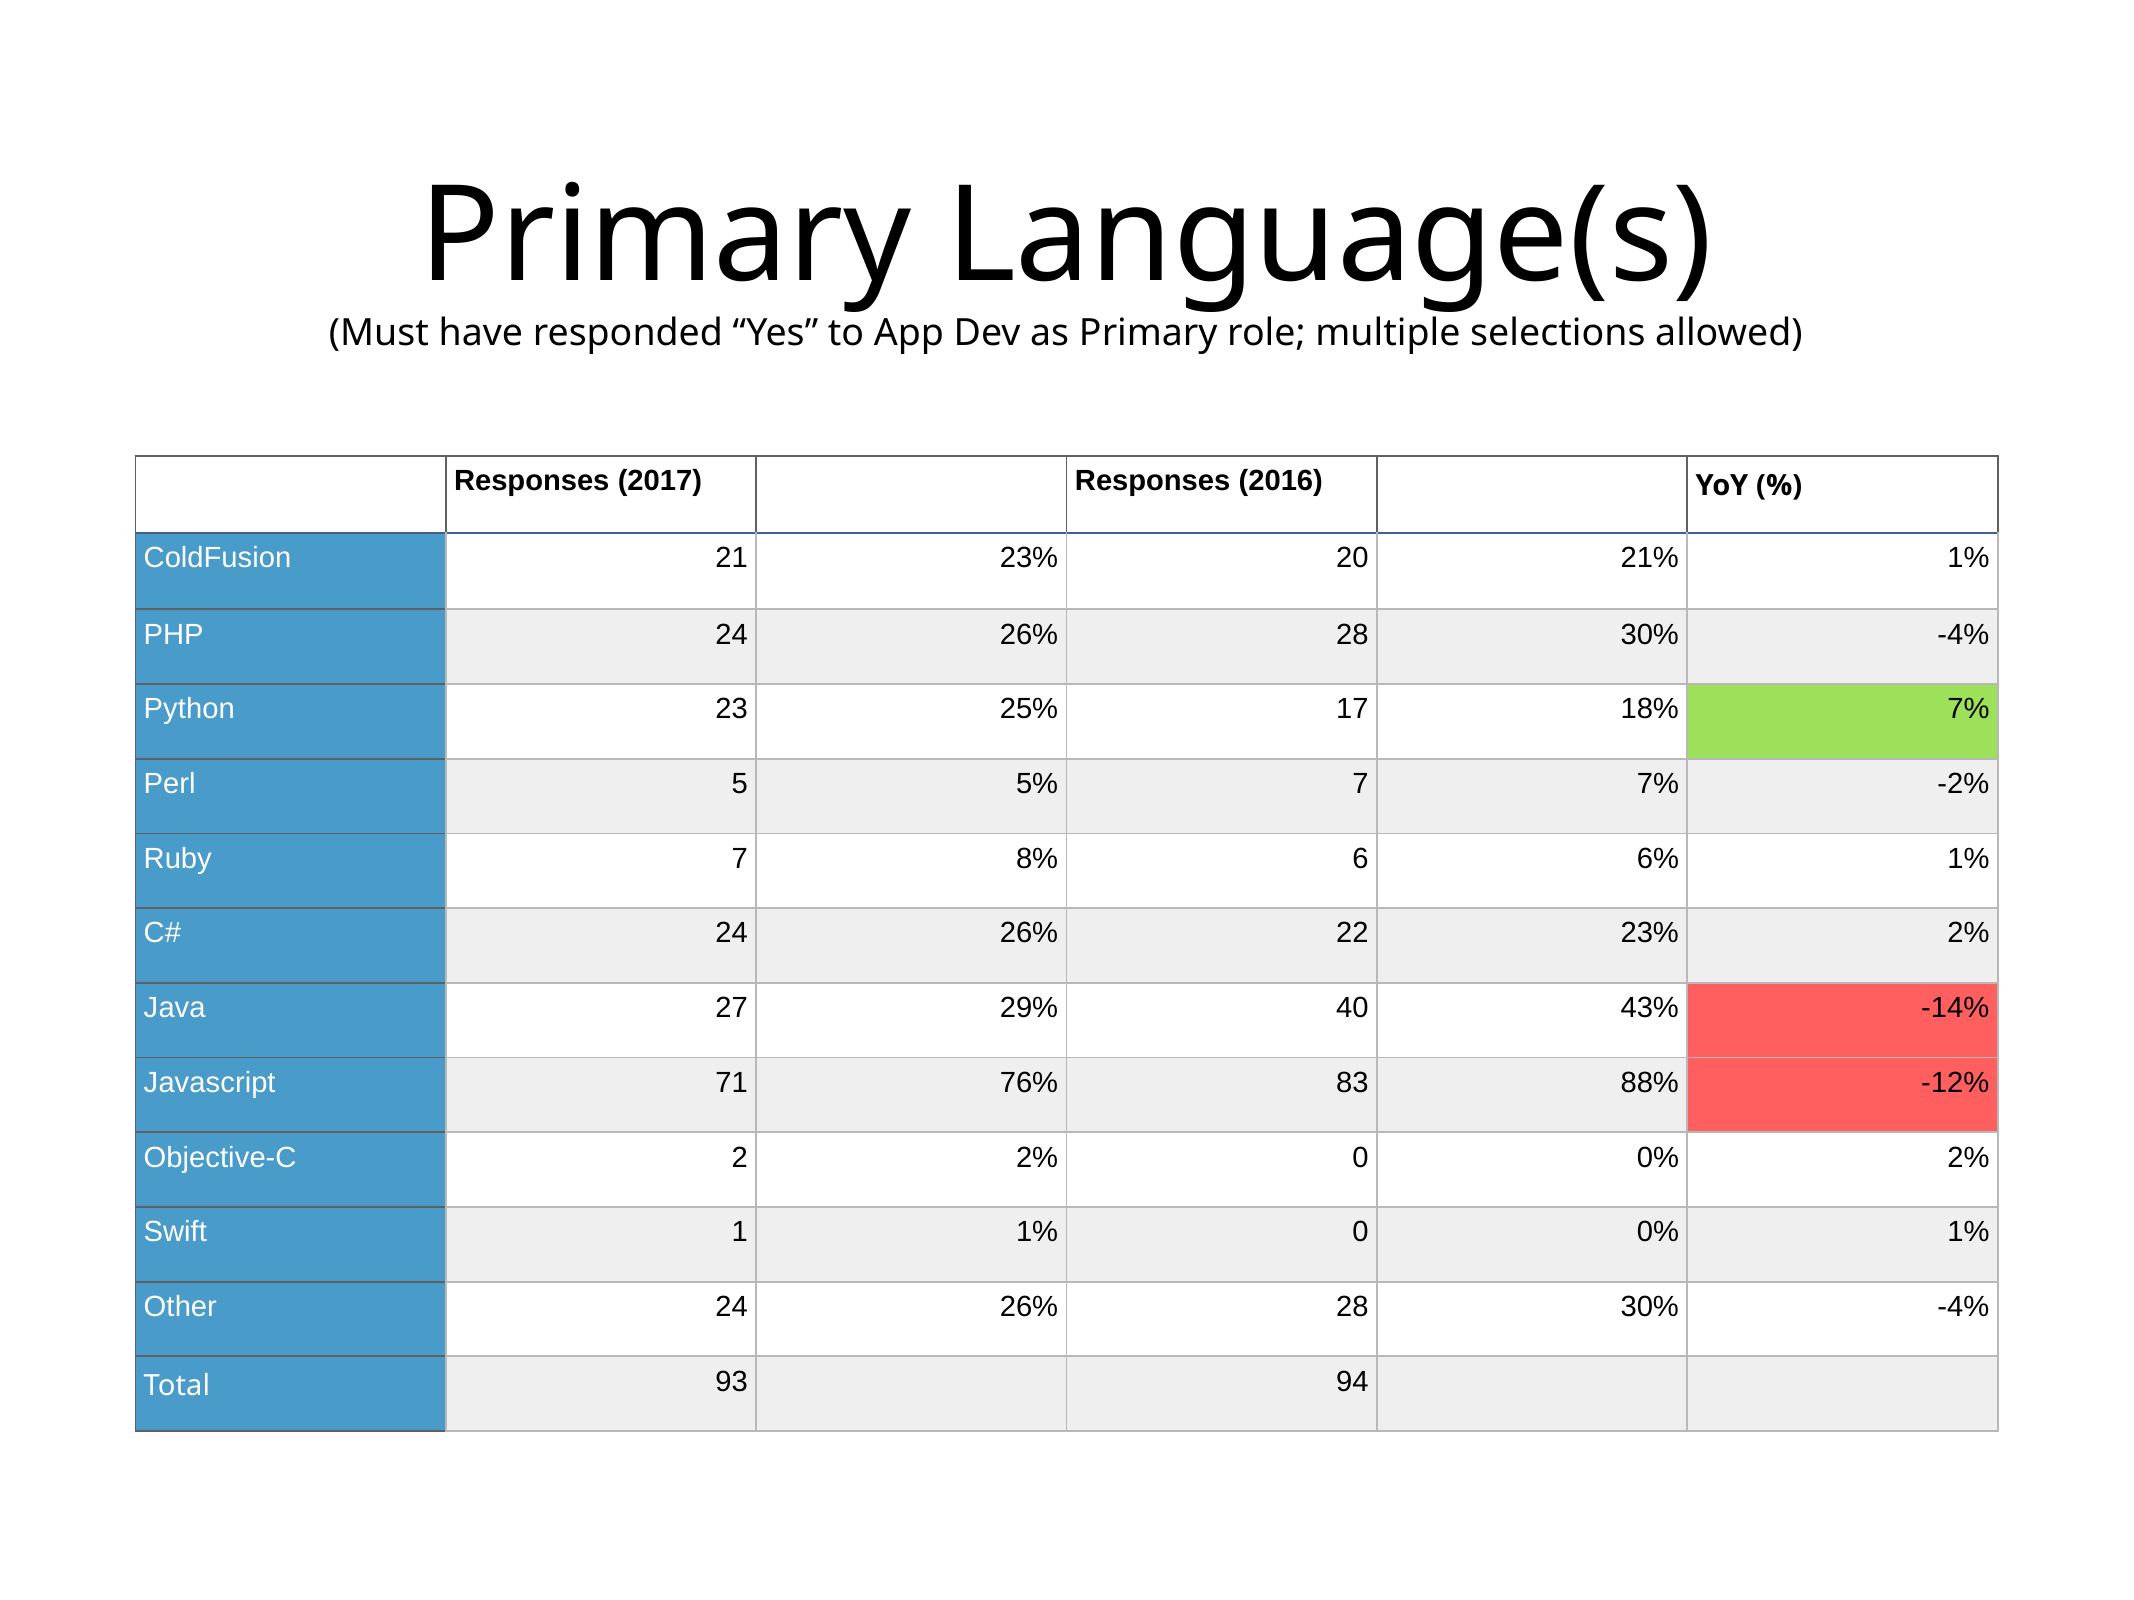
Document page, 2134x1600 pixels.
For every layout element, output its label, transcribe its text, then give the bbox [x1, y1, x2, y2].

table_cell 83 [1067, 1058, 1376, 1131]
table_cell 7 [447, 834, 755, 907]
table_cell Other [136, 1283, 445, 1355]
table_cell [757, 1357, 1066, 1430]
table_header YoY (%) [1688, 457, 1997, 532]
table_cell -4% [1688, 1283, 1997, 1355]
table_cell 22 [1067, 909, 1376, 982]
table_cell 21% [1378, 534, 1686, 608]
table_cell 43% [1378, 984, 1686, 1057]
table_cell Javascript [136, 1058, 445, 1131]
table_cell Total [136, 1357, 445, 1430]
table_cell Python [136, 685, 445, 758]
table_header Responses (2017) [447, 457, 755, 532]
table_cell 0% [1378, 1133, 1686, 1206]
table_cell 23% [1378, 909, 1686, 982]
table_cell 26% [757, 909, 1066, 982]
table_cell Java [136, 984, 445, 1057]
table_cell Ruby [136, 834, 445, 907]
table_cell 1% [1688, 834, 1997, 907]
table_cell 0% [1378, 1208, 1686, 1281]
title Primary Language(s) (Must have responded “Yes” to App Dev as Primary role; multiple selections allowed) [155, 72, 1978, 428]
table_cell 18% [1378, 685, 1686, 758]
table_cell 5 [447, 760, 755, 833]
table_cell 2 [447, 1133, 755, 1206]
table_cell 21 [447, 534, 755, 608]
table_cell 5% [757, 760, 1066, 833]
table_cell 93 [447, 1357, 755, 1430]
table_cell 88% [1378, 1058, 1686, 1131]
table_cell Objective-C [136, 1133, 445, 1206]
table_cell -14% [1688, 984, 1997, 1057]
table_cell 0 [1067, 1208, 1376, 1281]
table_cell Perl [136, 760, 445, 833]
table_cell 2% [1688, 909, 1997, 982]
table_cell [1378, 1357, 1686, 1430]
table_cell 2% [1688, 1133, 1997, 1206]
table_cell 71 [447, 1058, 755, 1131]
table_cell 24 [447, 610, 755, 683]
table_cell ColdFusion [136, 534, 445, 608]
table_cell 8% [757, 834, 1066, 907]
table_header [1378, 457, 1686, 532]
table_cell 6 [1067, 834, 1376, 907]
table_cell 29% [757, 984, 1066, 1057]
table_cell 26% [757, 1283, 1066, 1355]
table_cell 0 [1067, 1133, 1376, 1206]
table_cell 28 [1067, 1283, 1376, 1355]
table_cell PHP [136, 610, 445, 683]
table_cell 23 [447, 685, 755, 758]
table_header Responses (2016) [1067, 457, 1376, 532]
table_cell 1% [1688, 534, 1997, 608]
table_cell Swift [136, 1208, 445, 1281]
table_cell 7 [1067, 760, 1376, 833]
table_cell 28 [1067, 610, 1376, 683]
table_cell -2% [1688, 760, 1997, 833]
table_cell 30% [1378, 610, 1686, 683]
table_cell 1 [447, 1208, 755, 1281]
table_cell -12% [1688, 1058, 1997, 1131]
table_cell 24 [447, 909, 755, 982]
table_cell 1% [1688, 1208, 1997, 1281]
table_cell 24 [447, 1283, 755, 1355]
table_cell 6% [1378, 834, 1686, 907]
table_cell 40 [1067, 984, 1376, 1057]
table_header [136, 457, 445, 532]
table_cell [1688, 1357, 1997, 1430]
table_cell 20 [1067, 534, 1376, 608]
table_cell -4% [1688, 610, 1997, 683]
table_cell 23% [757, 534, 1066, 608]
table_cell 17 [1067, 685, 1376, 758]
table_header [757, 457, 1066, 532]
table_cell 94 [1067, 1357, 1376, 1430]
table_cell 25% [757, 685, 1066, 758]
table_cell 27 [447, 984, 755, 1057]
table_cell 7% [1688, 685, 1997, 758]
table_cell 30% [1378, 1283, 1686, 1355]
table_cell C# [136, 909, 445, 982]
table_cell 76% [757, 1058, 1066, 1131]
table_cell 2% [757, 1133, 1066, 1206]
table_cell 1% [757, 1208, 1066, 1281]
table_cell 26% [757, 610, 1066, 683]
table_cell 7% [1378, 760, 1686, 833]
